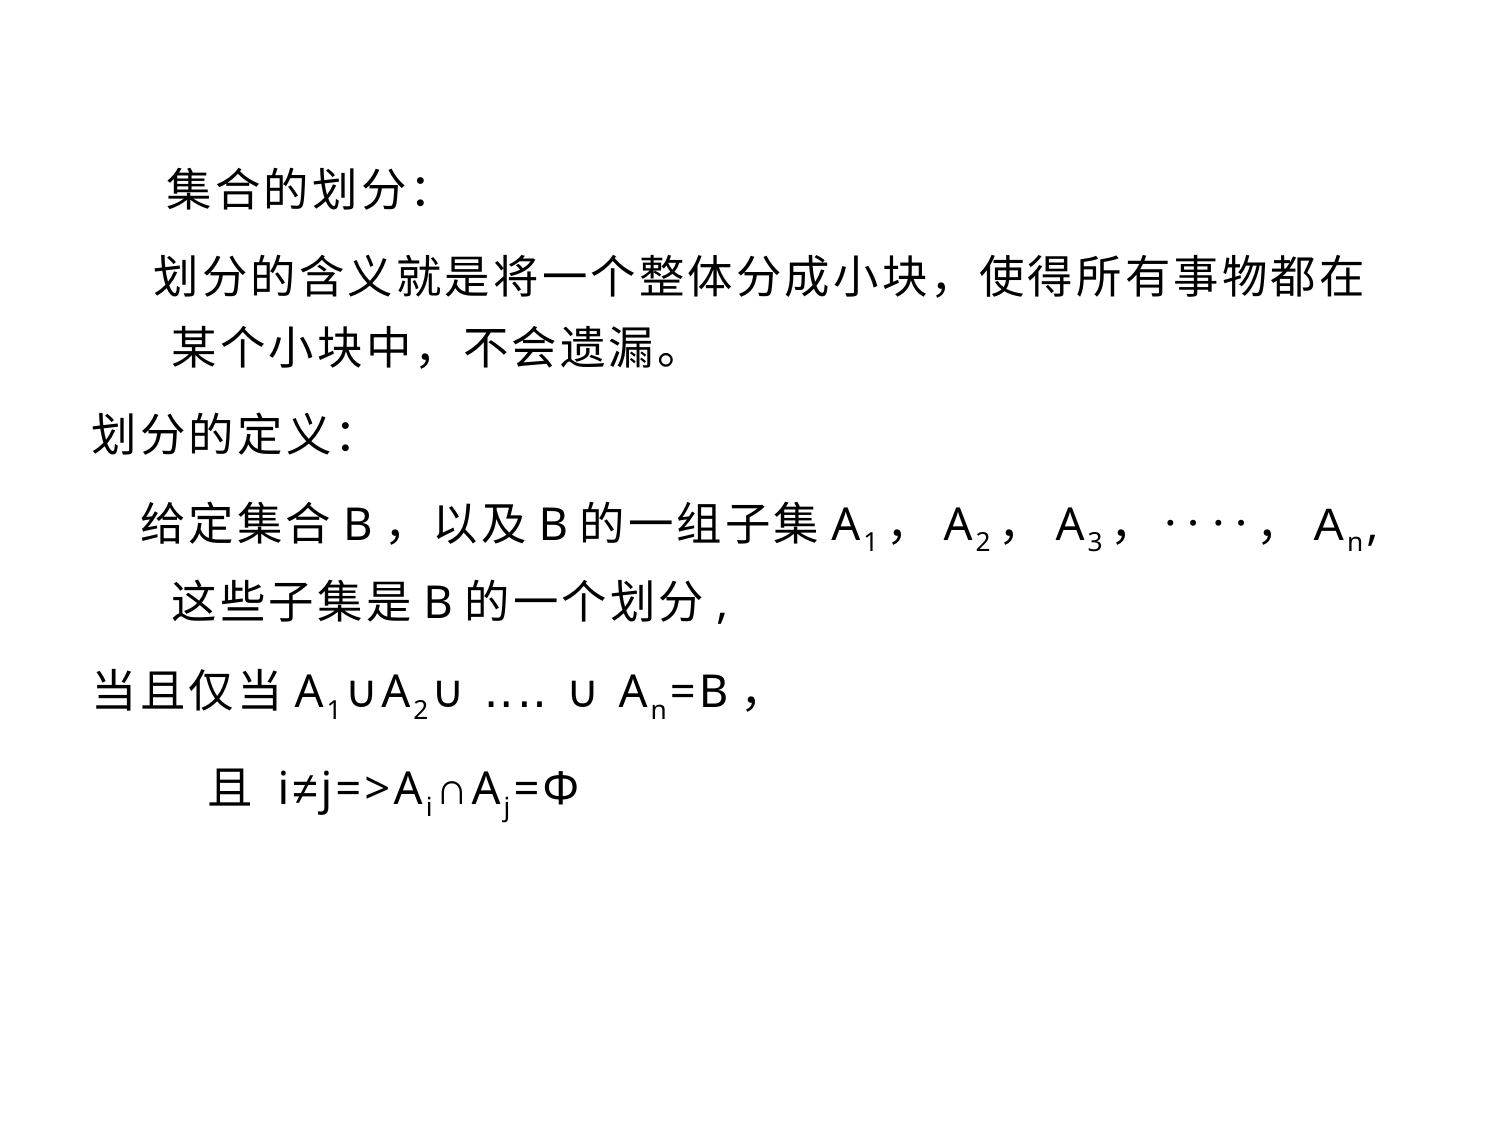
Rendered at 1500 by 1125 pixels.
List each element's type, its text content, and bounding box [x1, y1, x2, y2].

list 集合的划分： 划分的含义就是将一个整体分成小块，使得所有事物都在某个小块中，不会遗漏。 划分的定义： 给定集合B，以及B的一组子集A1，A2，A3，‥‥，An,这些子集是B的一个划分, 当且仅当A1∪A2∪ ‥‥ ∪ An=B， 且 i≠j=>Ai∩Aj=Ф [76, 137, 1427, 918]
